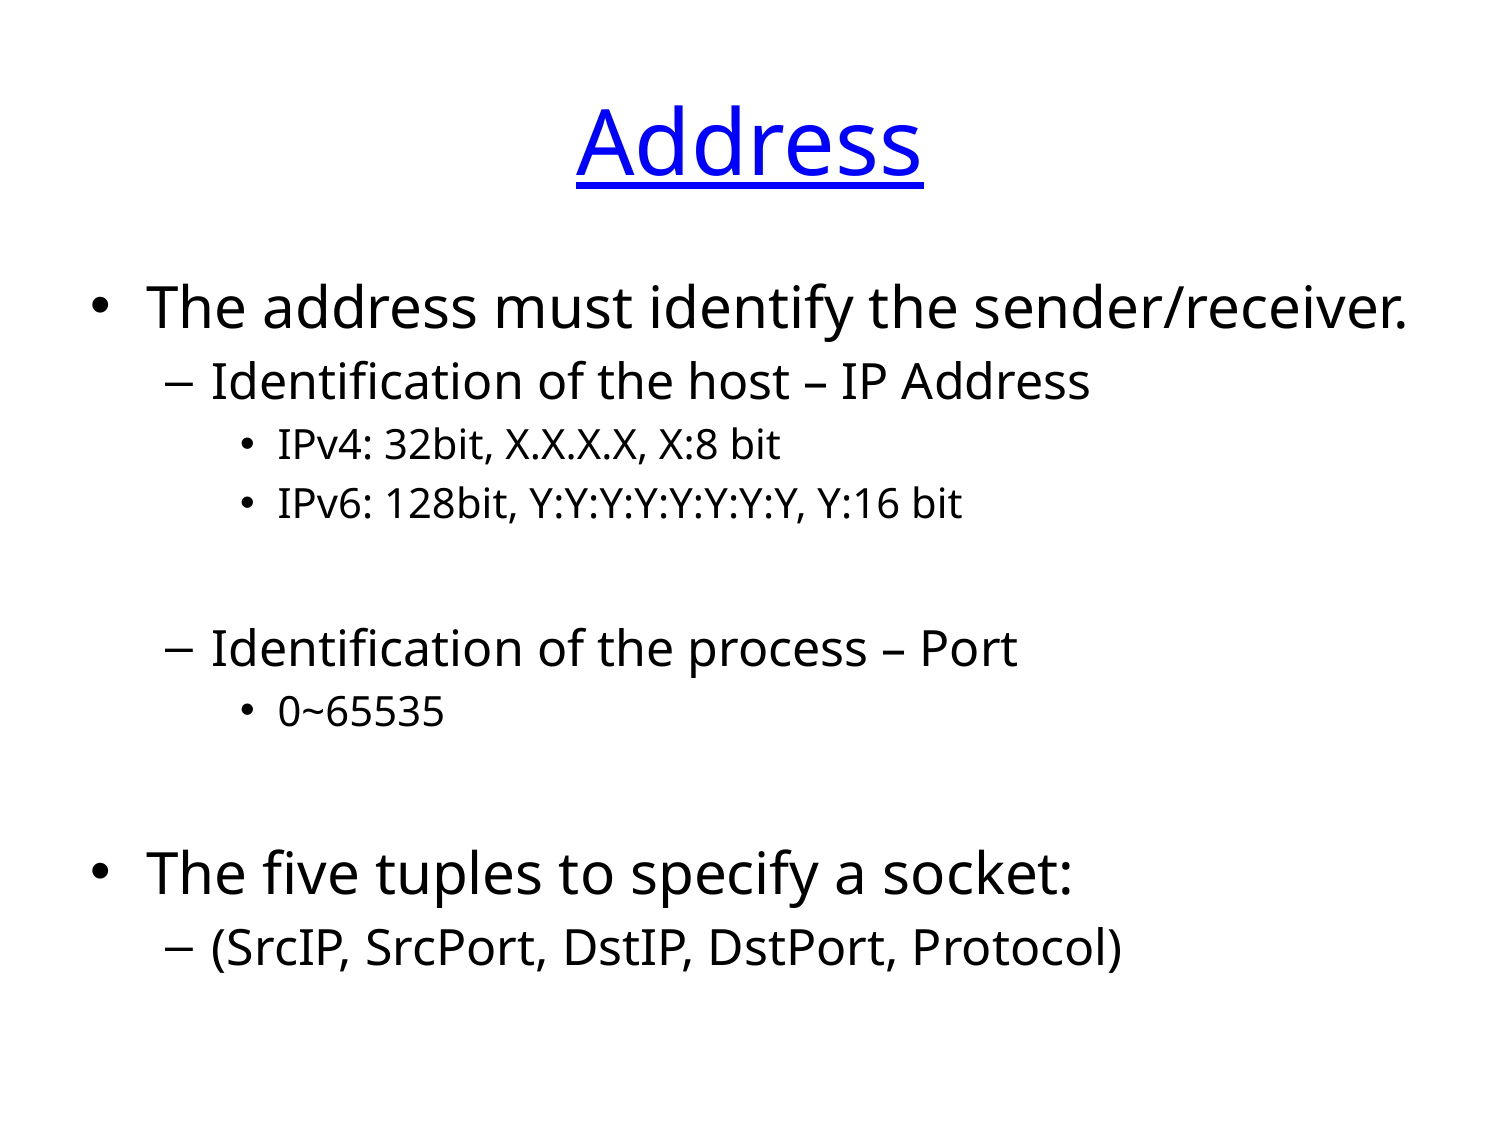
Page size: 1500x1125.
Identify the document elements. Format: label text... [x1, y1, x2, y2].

list The address must identify the sender/receiver. Identification of the host – IP Address IPv4: 32bit, X.X.X.X, X:8 bit IPv6: 128bit, Y:Y:Y:Y:Y:Y:Y:Y, Y:16 bit Identification of the process – Port 0~65535 The five tuples to specify a socket: (SrcIP, SrcPort, DstIP, DstPort, Protocol) [75, 262, 1465, 1005]
title Address [75, 45, 1425, 233]
